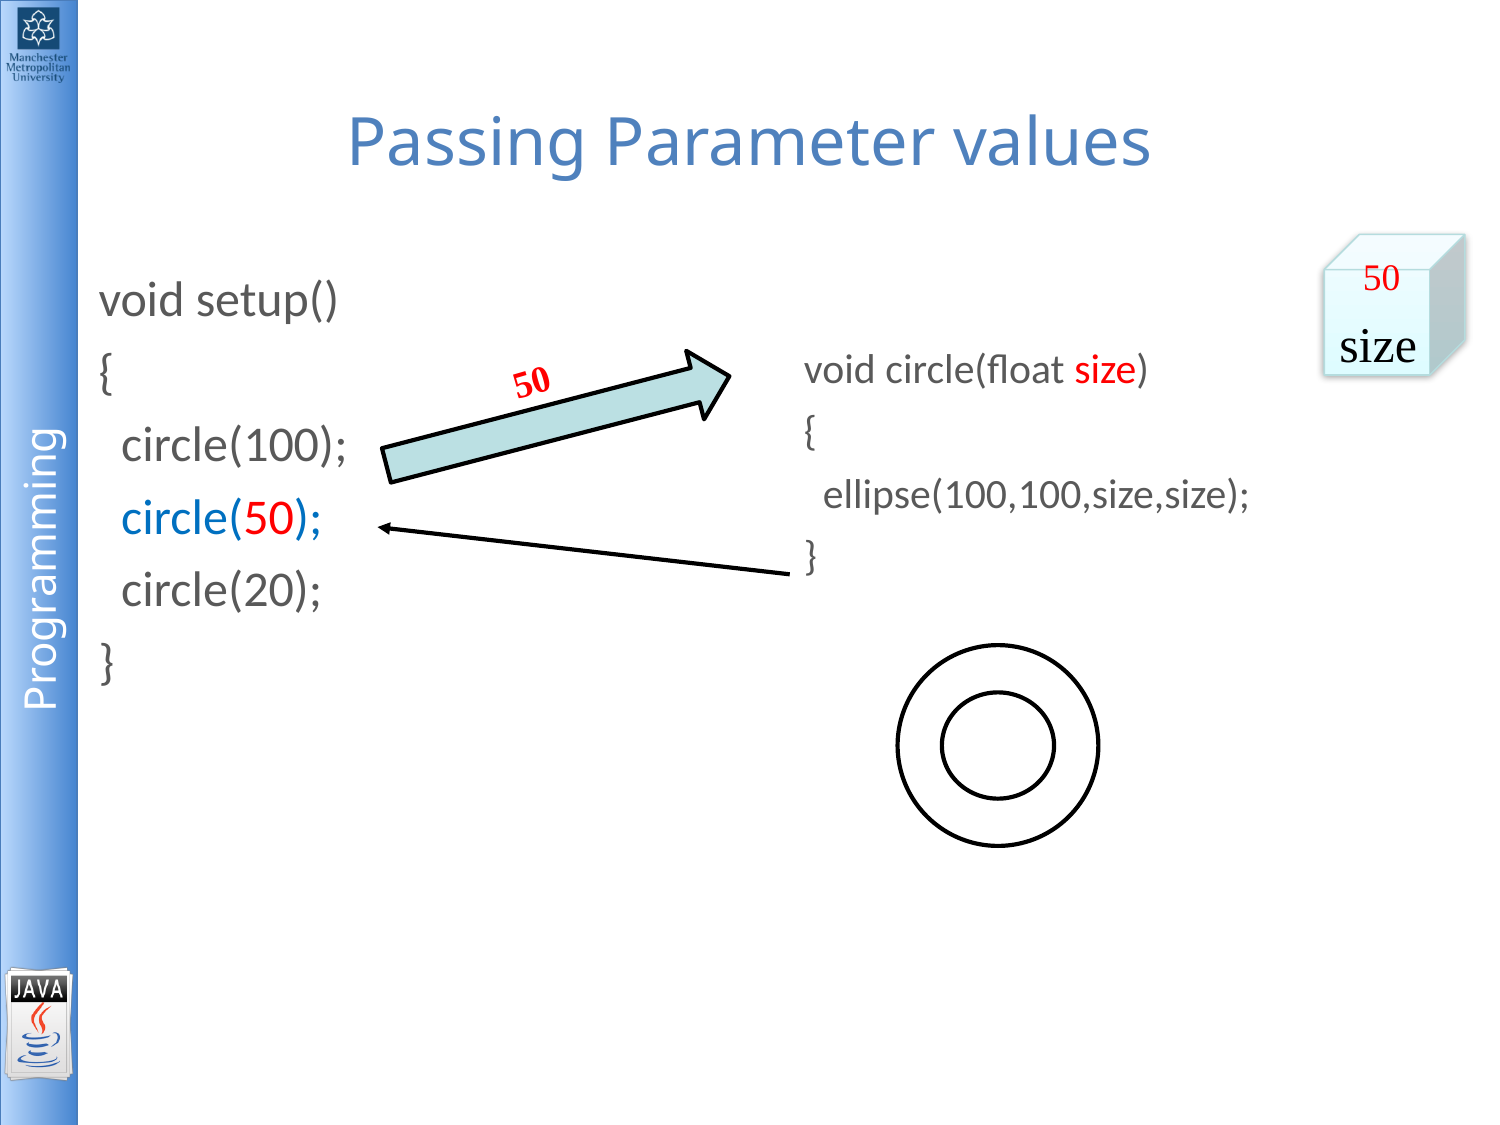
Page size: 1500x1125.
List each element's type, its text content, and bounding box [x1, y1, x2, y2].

list void circle(float size) { ellipse(100,100,size,size); } [797, 262, 1500, 1005]
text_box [377, 526, 791, 575]
text_box [1323, 233, 1466, 376]
text_box size [1324, 304, 1433, 380]
text_box [939, 690, 1057, 801]
list void setup() { circle(100); circle(50); circle(20); } [92, 260, 1425, 1046]
text_box [895, 643, 1101, 849]
title Passing Parameter values [75, 45, 1425, 233]
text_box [380, 349, 736, 457]
text_box 50 [1348, 246, 1416, 306]
picture [0, 966, 82, 1082]
picture [5, 7, 70, 83]
